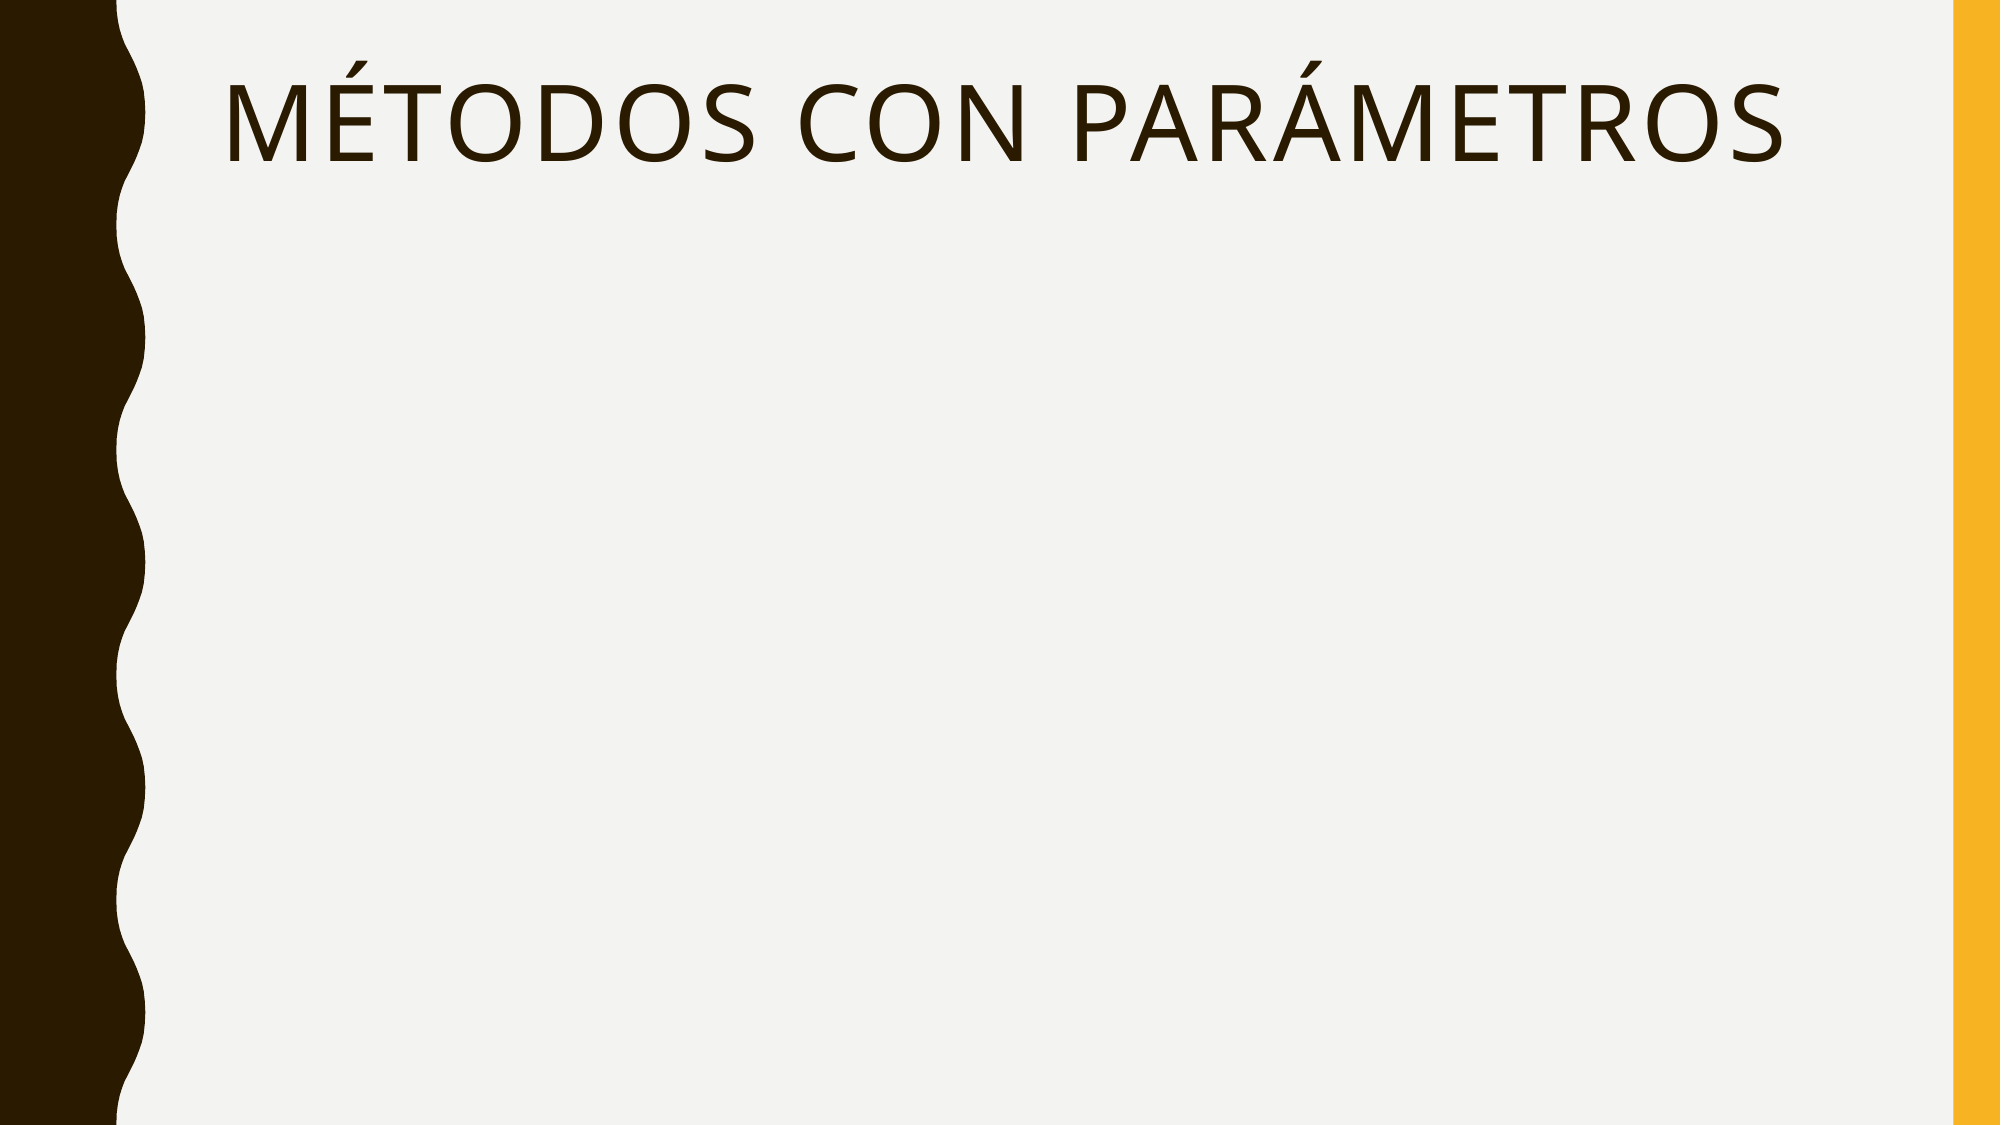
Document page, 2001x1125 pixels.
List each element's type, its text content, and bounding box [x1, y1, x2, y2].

title Métodos con Parámetros [205, 62, 1875, 308]
